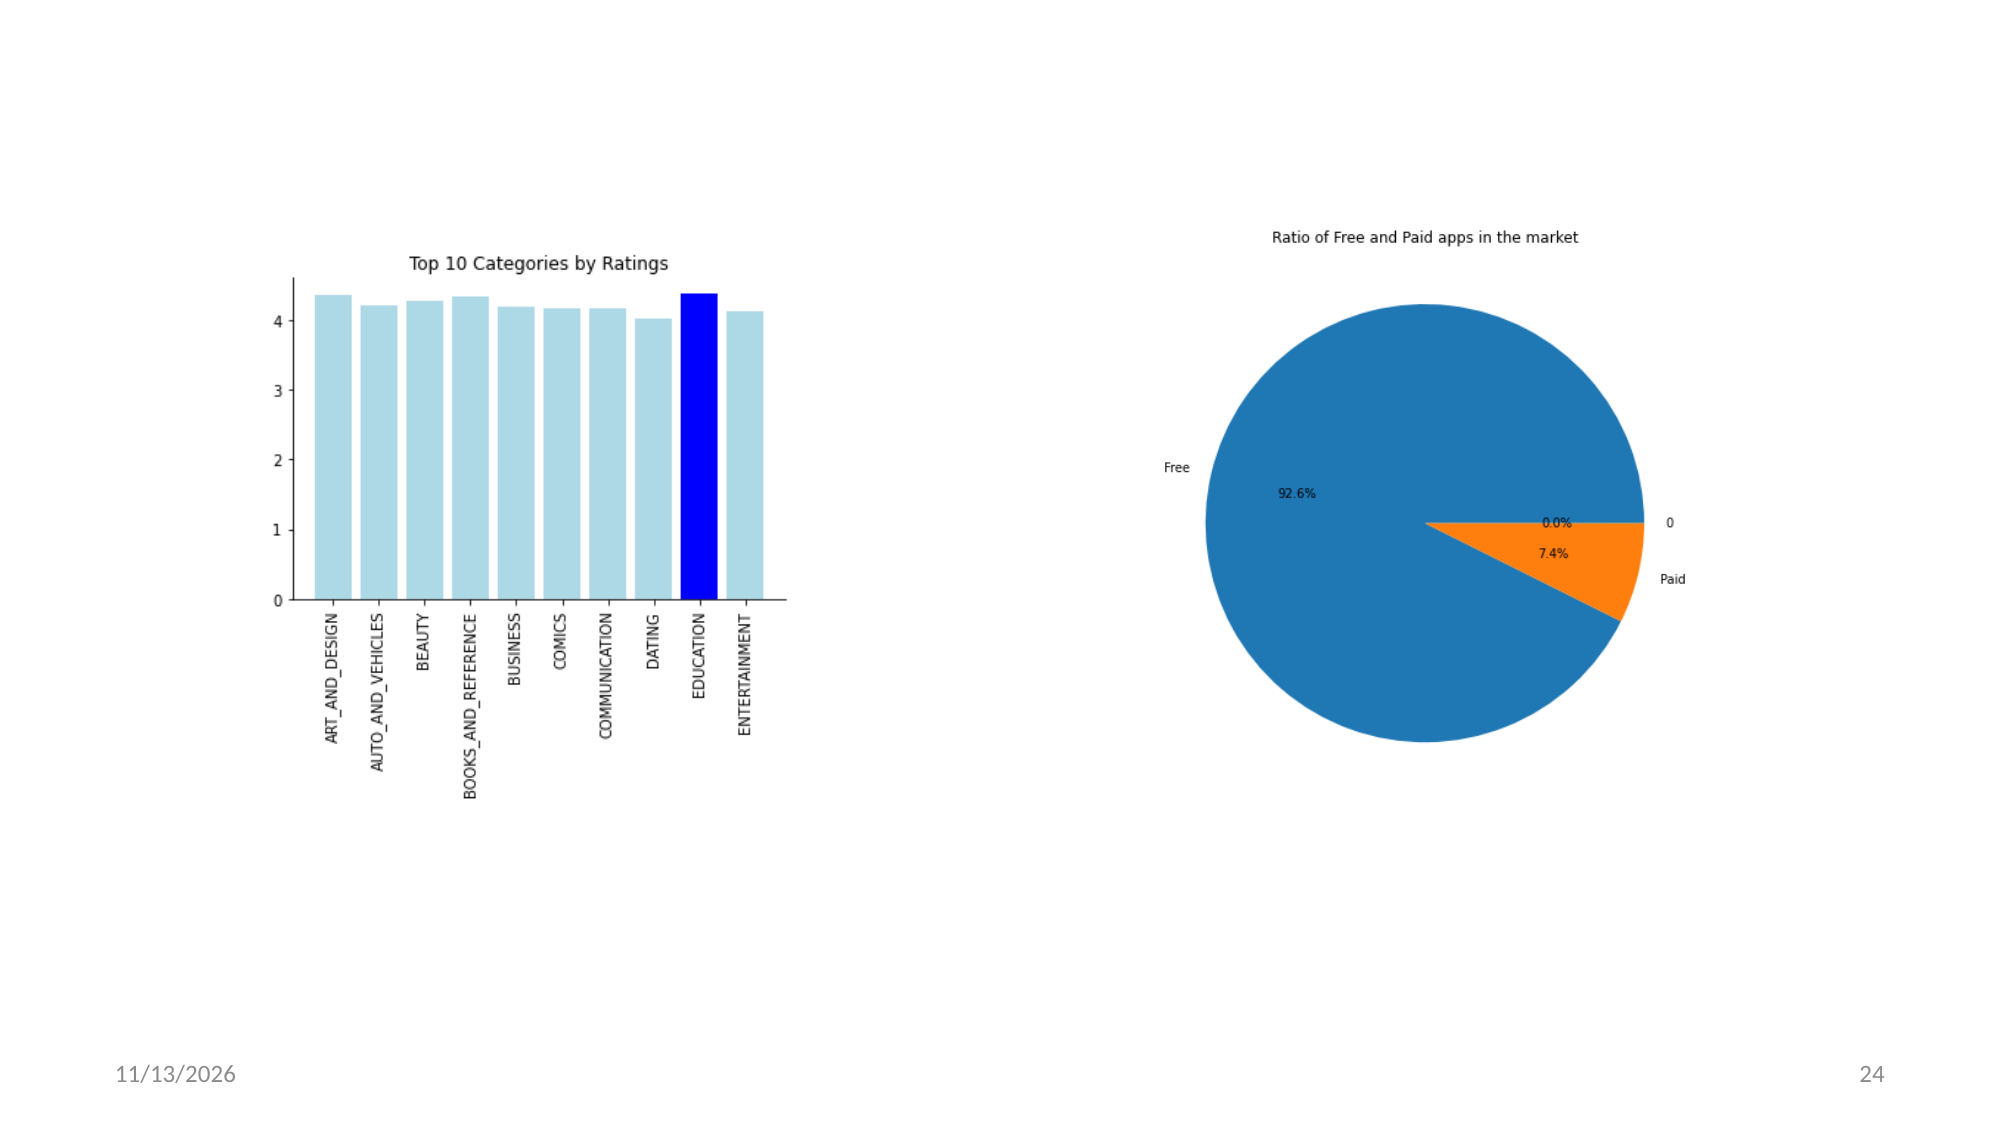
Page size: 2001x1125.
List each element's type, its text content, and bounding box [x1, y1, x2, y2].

picture [1142, 221, 1707, 806]
slide_number 24 [1433, 1042, 1900, 1103]
picture [261, 245, 796, 806]
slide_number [99, 1042, 567, 1103]
